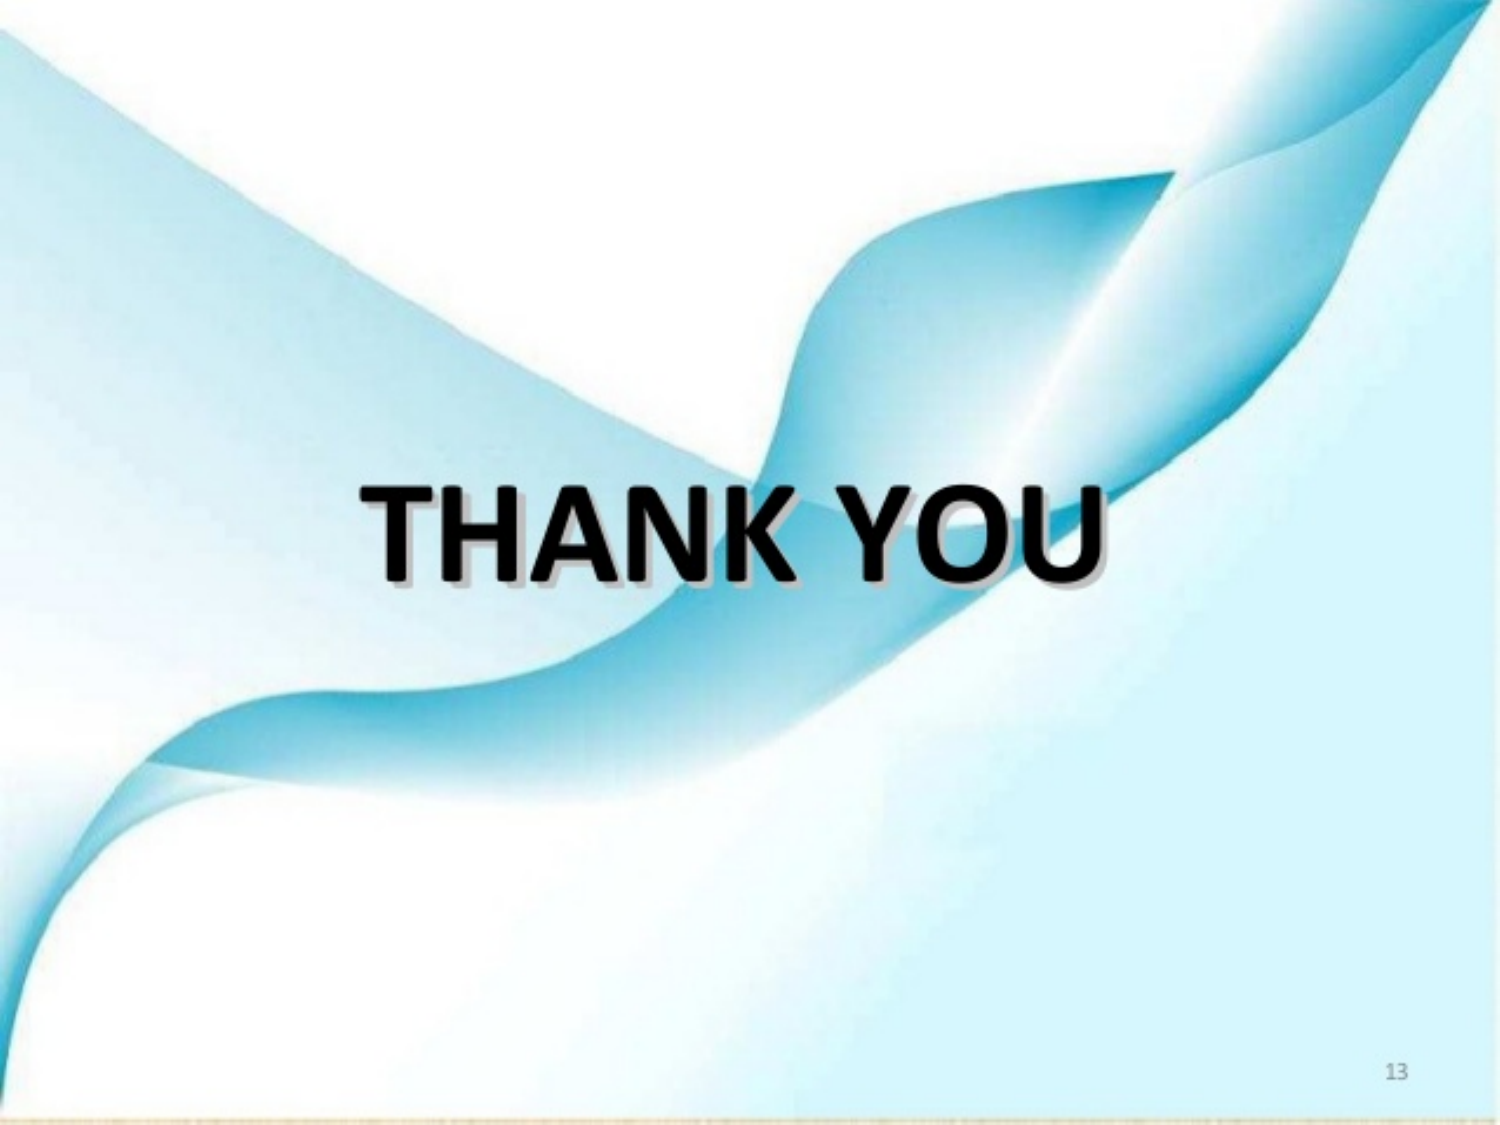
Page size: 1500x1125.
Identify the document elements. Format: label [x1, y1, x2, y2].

list [0, 0, 1500, 1125]
